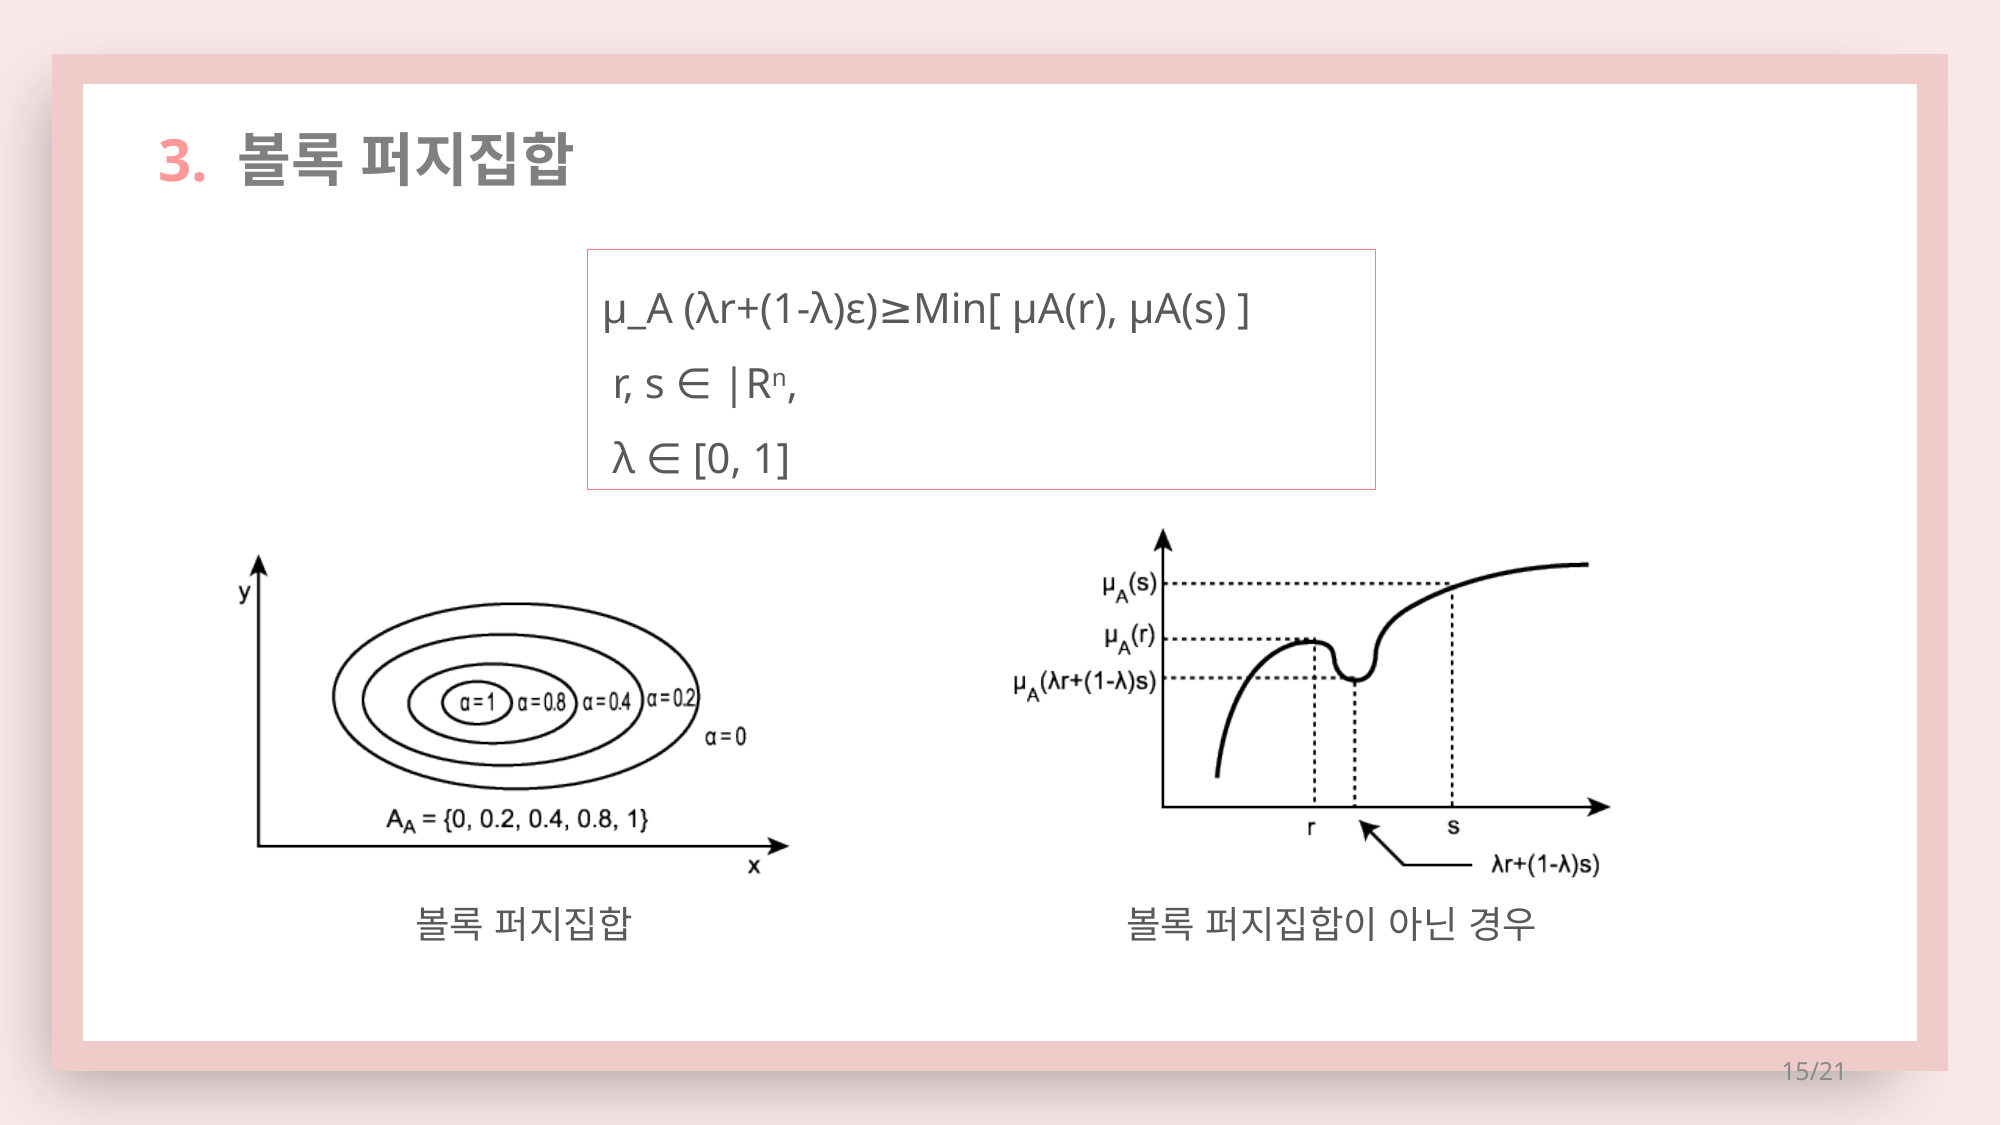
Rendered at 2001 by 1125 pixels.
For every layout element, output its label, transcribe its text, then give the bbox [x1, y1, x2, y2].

text_box μ_A (λr+(1-λ)ε)≥Min[ μA(r), μA(s) ] r, s ∈ |Rn, λ ∈ [0, 1] [587, 249, 1376, 490]
text_box 3. 볼록 퍼지집합 [143, 115, 1104, 201]
text_box 볼록 퍼지집합 [400, 894, 674, 954]
text_box [66, 68, 1934, 1057]
picture [238, 554, 791, 881]
picture [1013, 527, 1612, 881]
slide_number 15/21 [1412, 1042, 1863, 1103]
text_box 볼록 퍼지집합이 아닌 경우 [1111, 894, 1562, 954]
